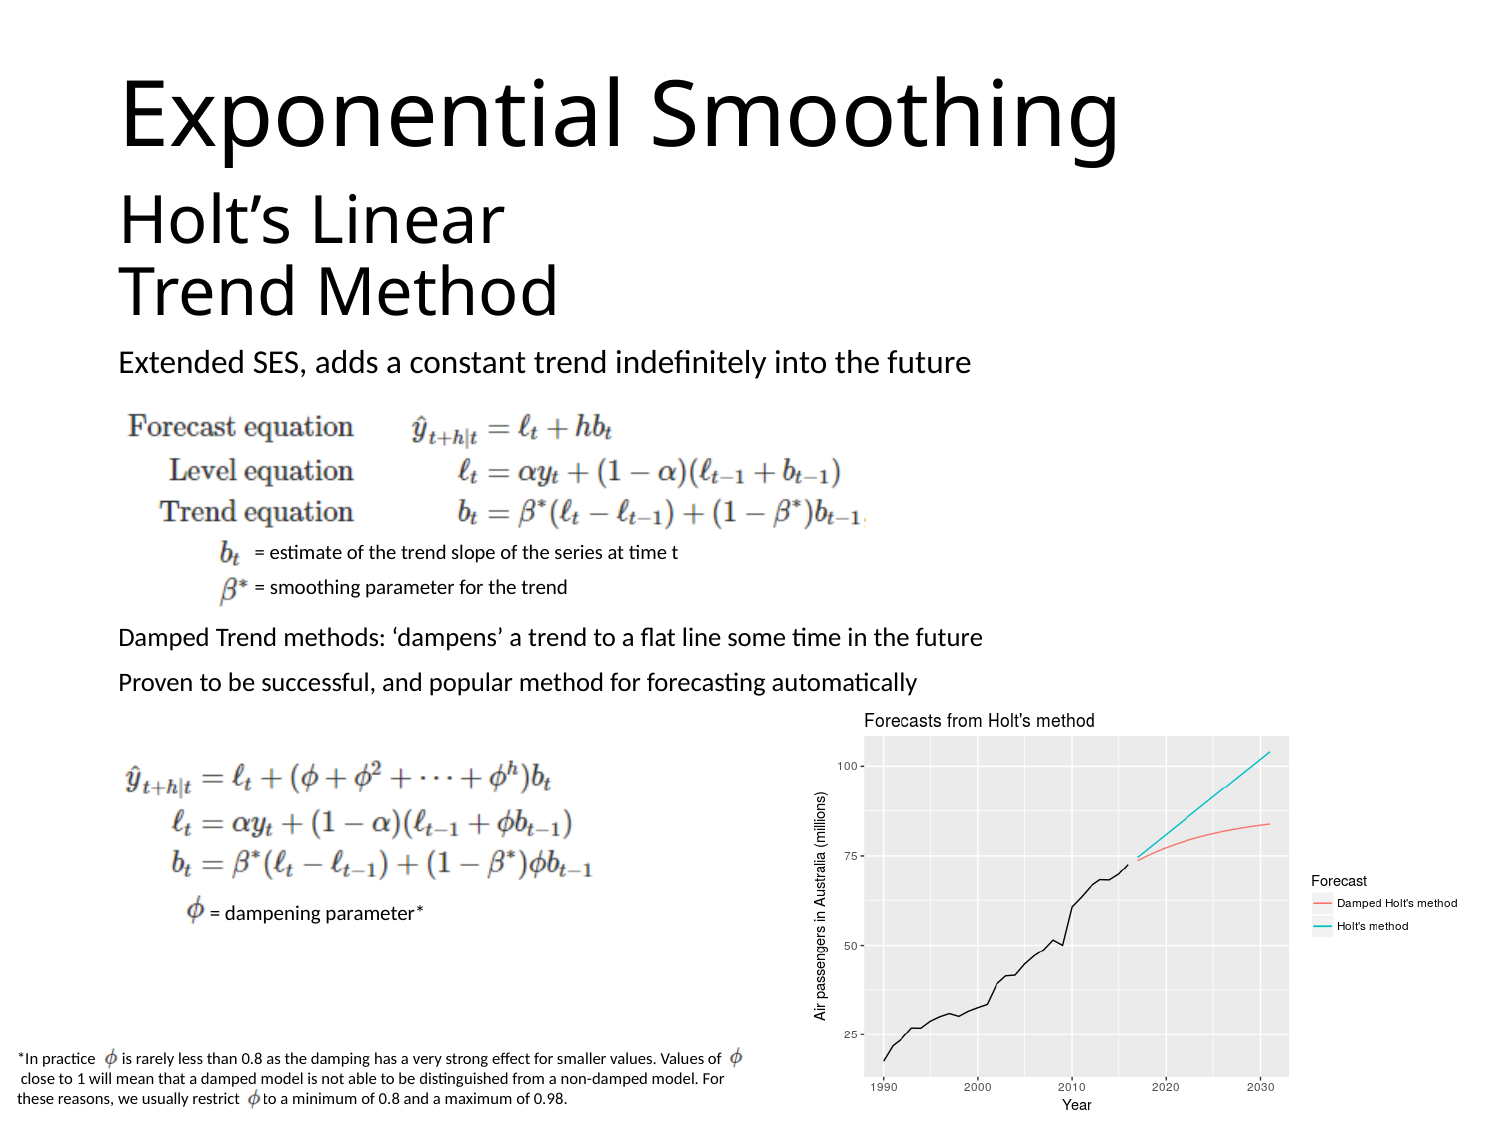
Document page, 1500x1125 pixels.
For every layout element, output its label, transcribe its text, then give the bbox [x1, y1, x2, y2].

picture [120, 753, 596, 888]
text_box *In practice is rarely less than 0.8 as the damping has a very strong effect for smaller values. Values of close to 1 will mean that a damped model is not able to be distinguished from a non-damped model. For these reasons, we usually restrict to a minimum of 0.8 and a maximum of 0.98. [2, 1040, 753, 1115]
text_box = dampening parameter* [194, 894, 785, 933]
text_box = estimate of the trend slope of the series at time t [245, 542, 830, 569]
picture [217, 573, 253, 613]
picture [180, 891, 210, 932]
text_box = smoothing parameter for the trend [239, 569, 830, 607]
picture [725, 1044, 746, 1073]
picture [243, 1086, 264, 1114]
picture [807, 705, 1472, 1116]
text_box Damped Trend methods: ‘dampens’ a trend to a flat line some time in the future Proven to be successful, and popular method for forecasting automatically [103, 615, 1462, 705]
picture [120, 397, 866, 569]
title Holt’s Linear Trend Method [103, 278, 588, 337]
picture [100, 1045, 121, 1074]
list Extended SES, adds a constant trend indefinitely into the future [103, 337, 1462, 427]
text_box Exponential Smoothing [103, 59, 1397, 278]
